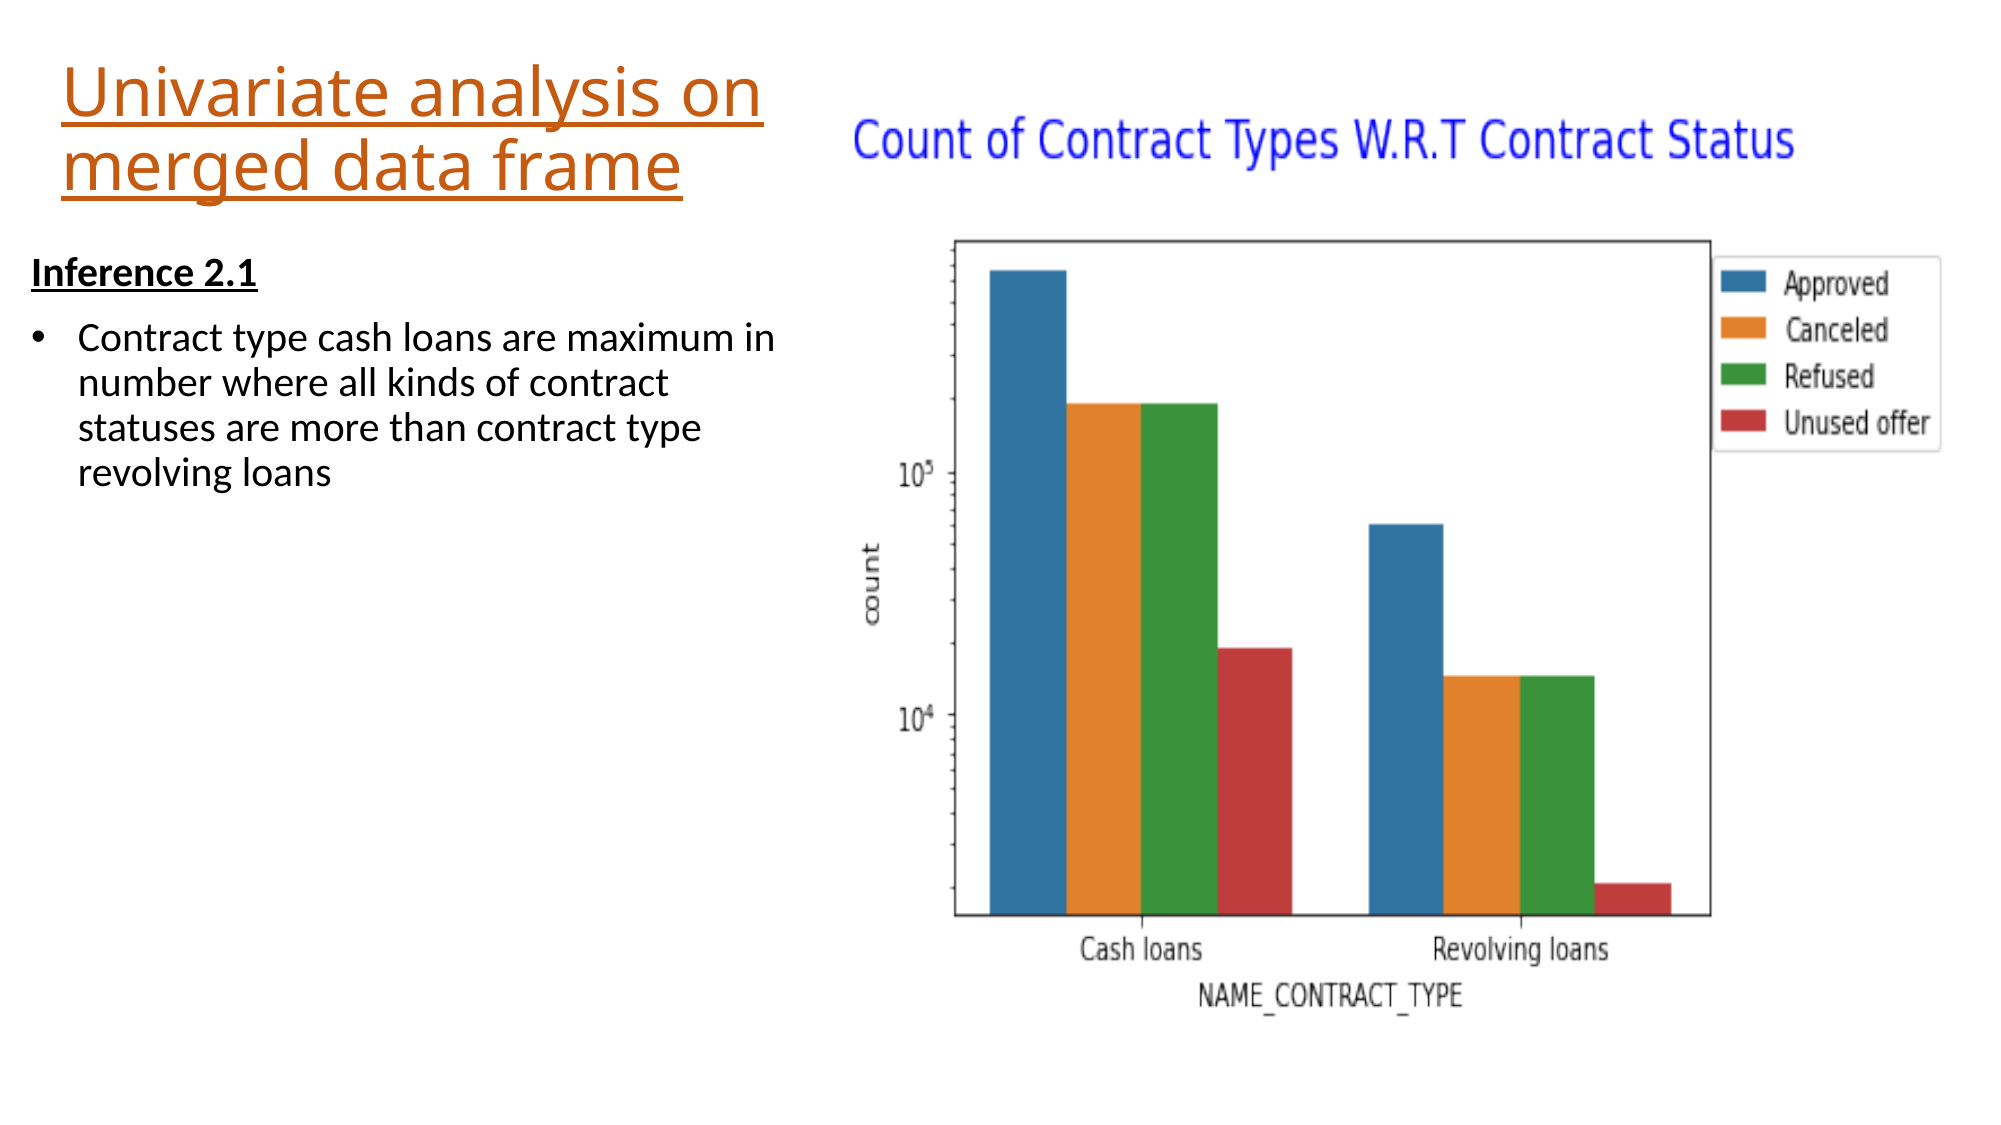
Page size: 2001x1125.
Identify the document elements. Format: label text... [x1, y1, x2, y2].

title Univariate analysis on merged data frame [46, 47, 783, 242]
picture [837, 95, 1954, 1036]
list Inference 2.1 Contract type cash loans are maximum in number where all kinds of contract statuses are more than contract type revolving loans [15, 242, 795, 1065]
